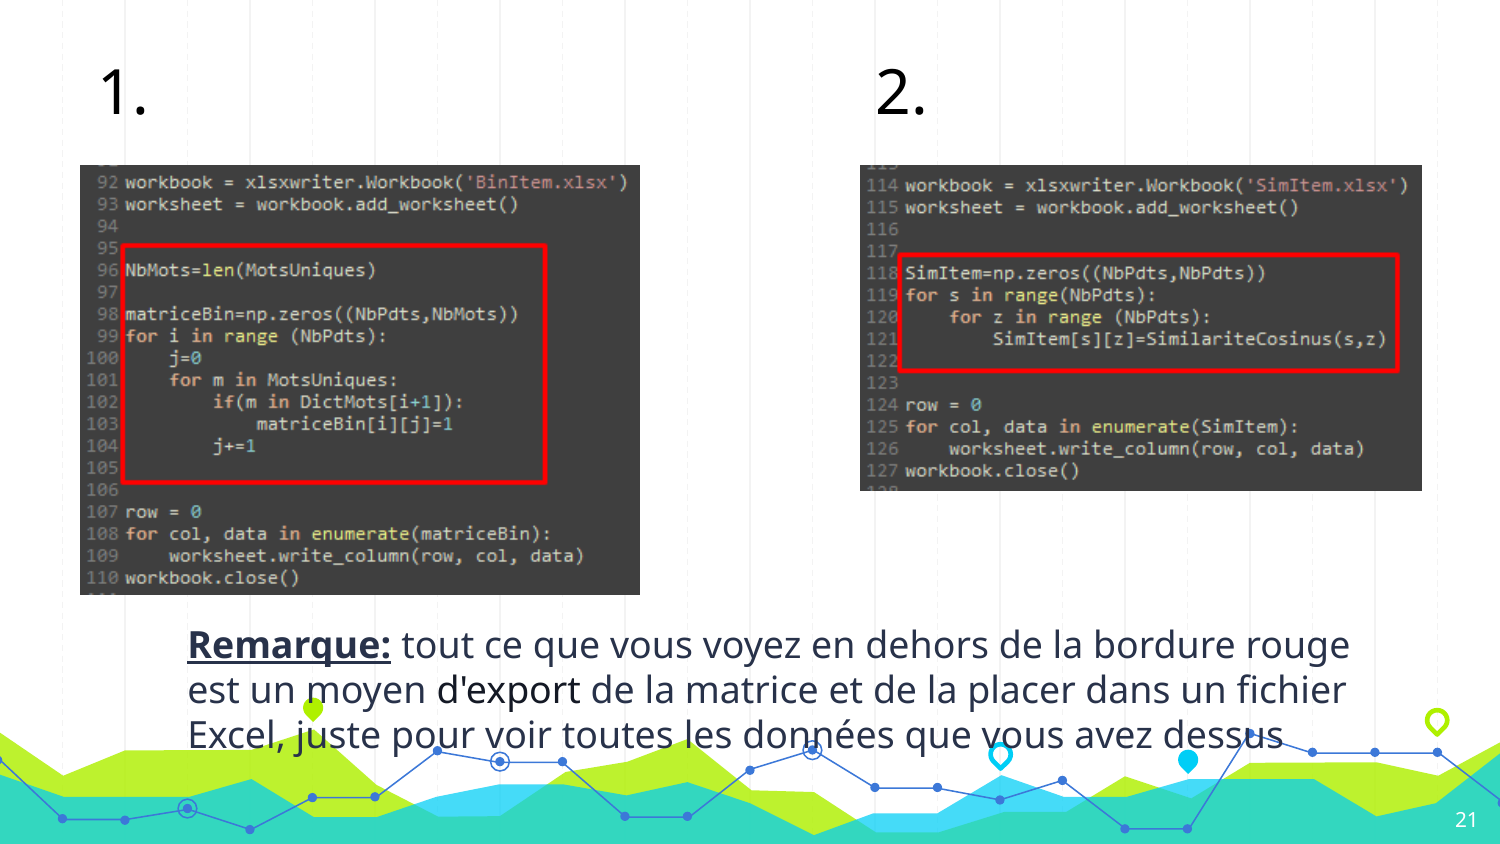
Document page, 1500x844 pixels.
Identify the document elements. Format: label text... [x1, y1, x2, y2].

picture [860, 165, 1422, 492]
picture [79, 165, 640, 595]
text_box 1. [82, 37, 173, 141]
text_box Remarque: tout ce que vous voyez en dehors de la bordure rouge est un moyen d'export de la matrice et de la placer dans un fichier Excel, juste pour voir toutes les données que vous avez dessus [172, 605, 1376, 781]
text_box 2. [860, 37, 951, 141]
slide_number 21 [1403, 791, 1494, 844]
